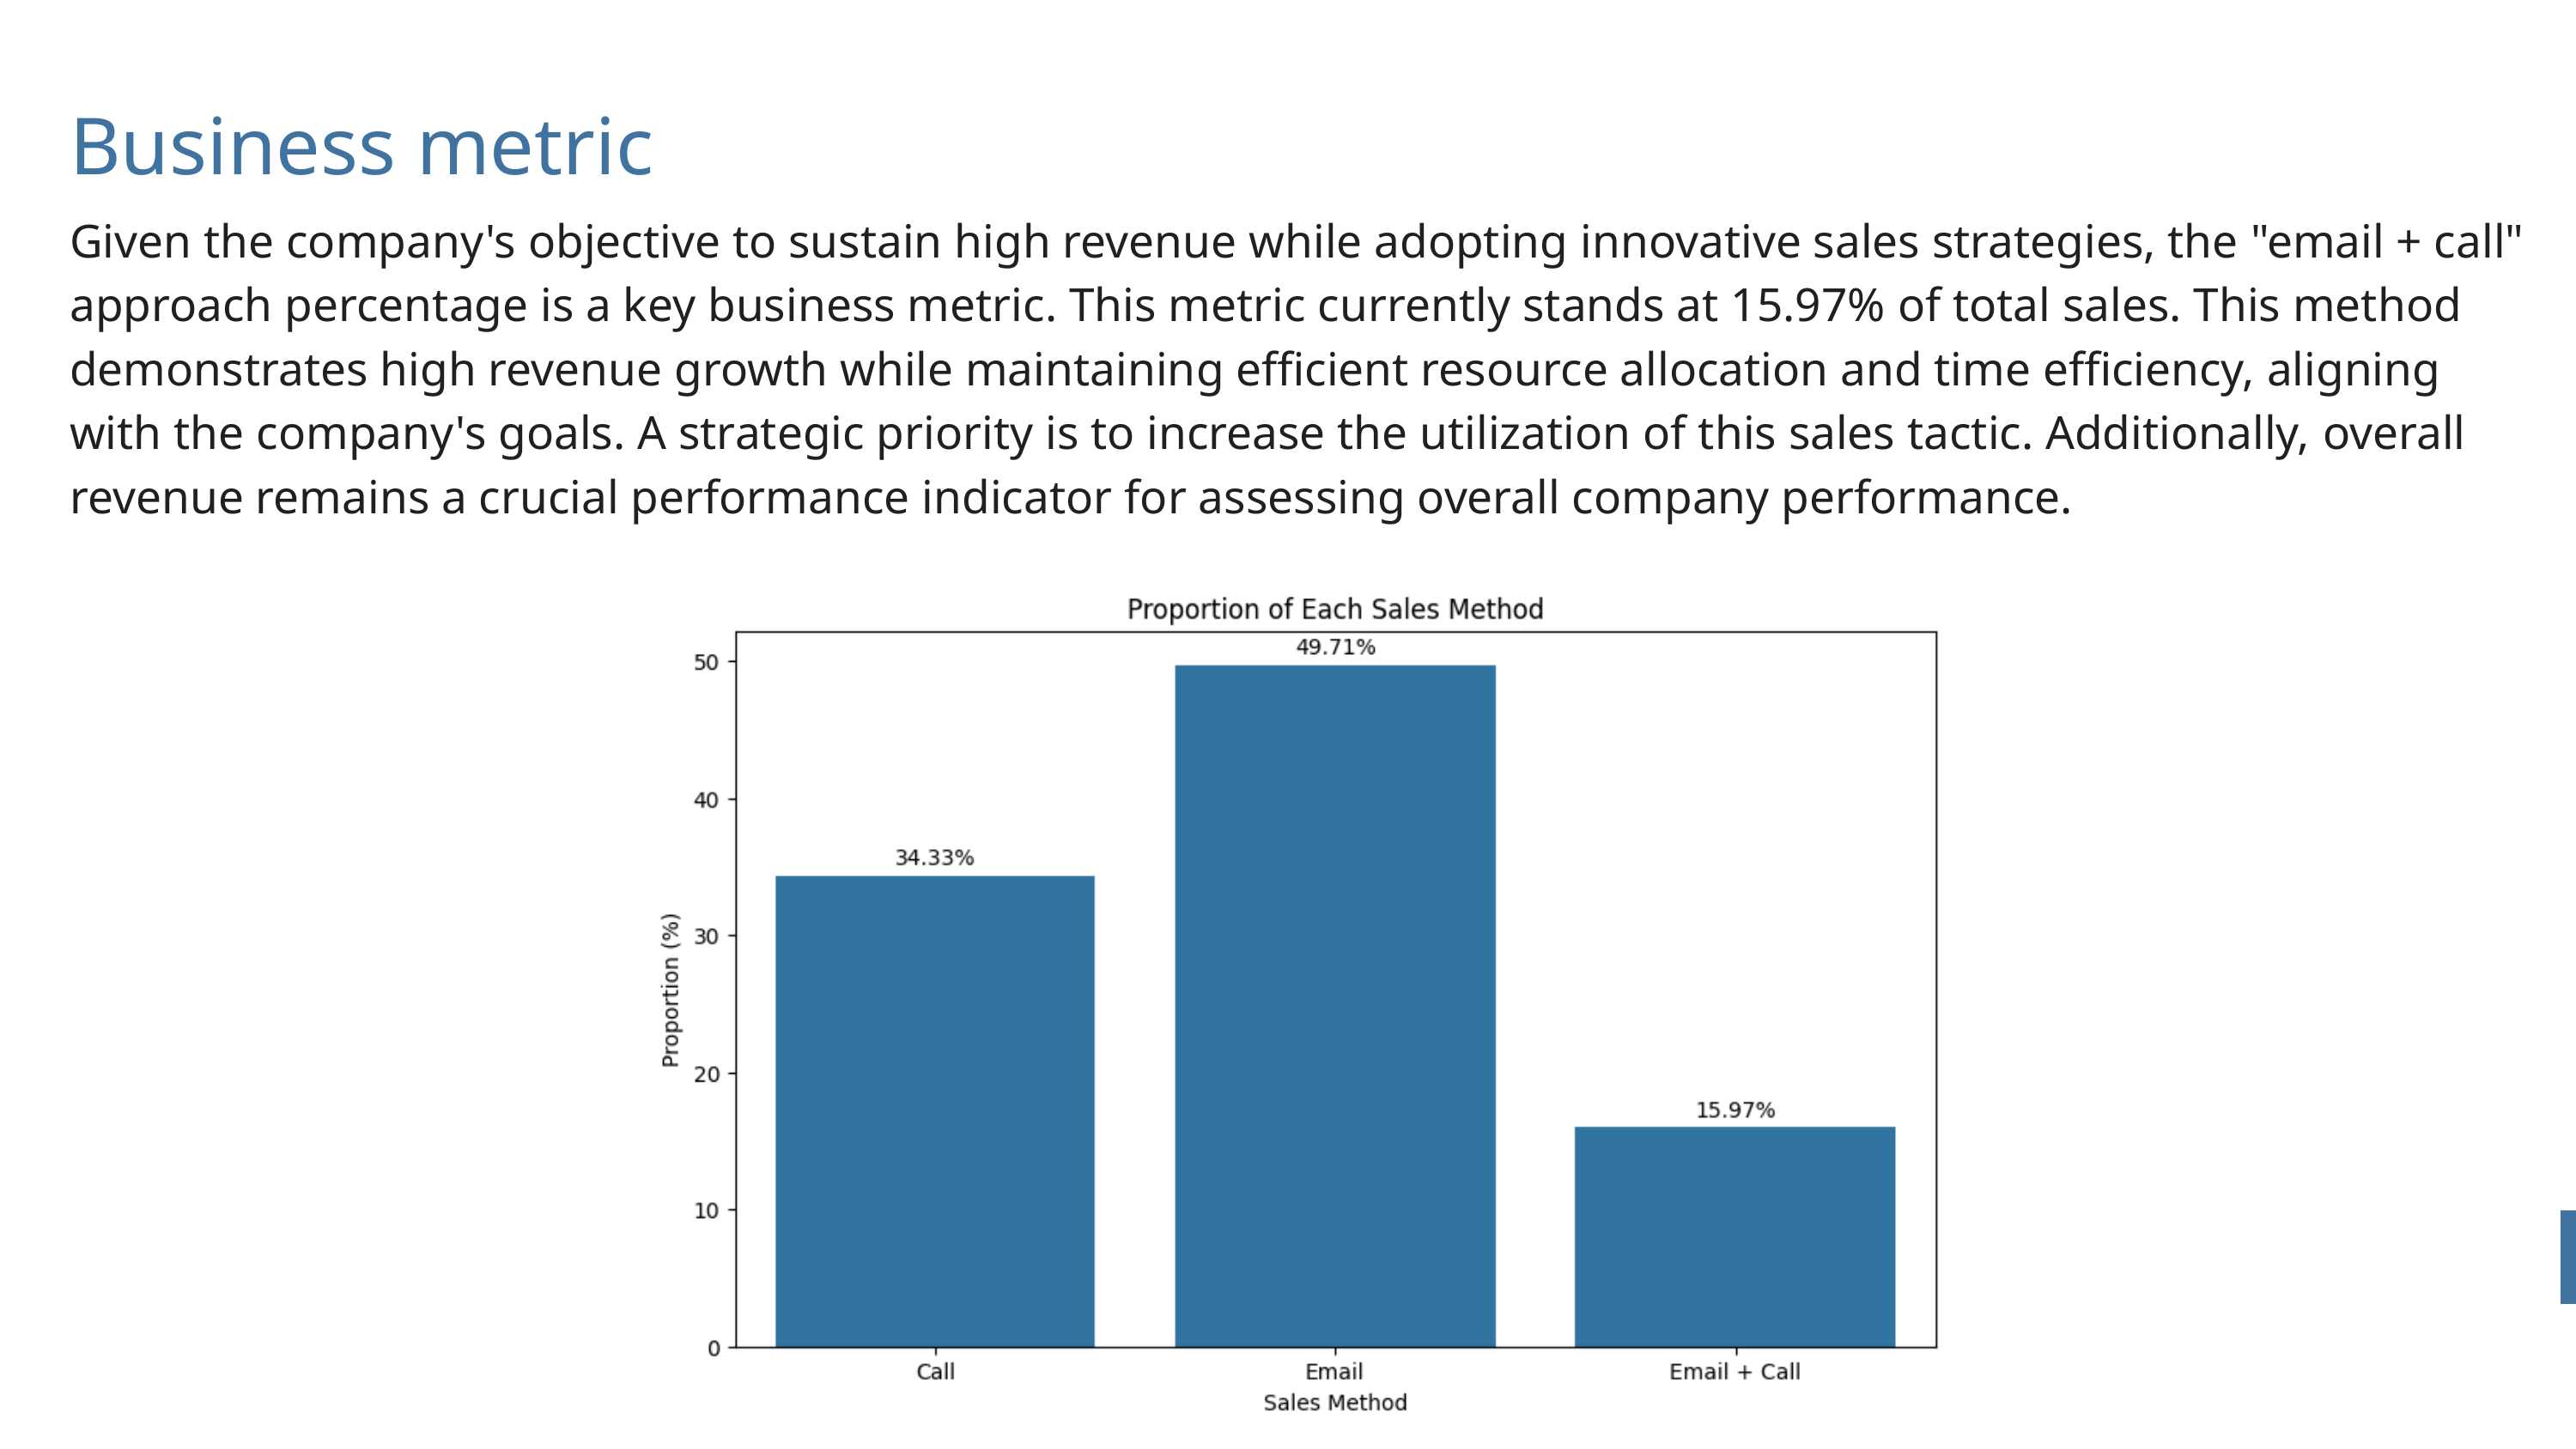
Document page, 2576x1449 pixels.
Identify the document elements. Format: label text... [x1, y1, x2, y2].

text_box Business metric [70, 80, 821, 191]
text_box Given the company's objective to sustain high revenue while adopting innovative sales strategies, the "email + call" approach percentage is a key business metric. This metric currently stands at 15.97% of total sales. This method demonstrates high revenue growth while maintaining efficient resource allocation and time efficiency, aligning with the company's goals. A strategic priority is to increase the utilization of this sales tactic. Additionally, overall revenue remains a crucial performance indicator for assessing overall company performance. [70, 203, 2528, 523]
text_box [647, 582, 1950, 1429]
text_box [2560, 1210, 2576, 1304]
